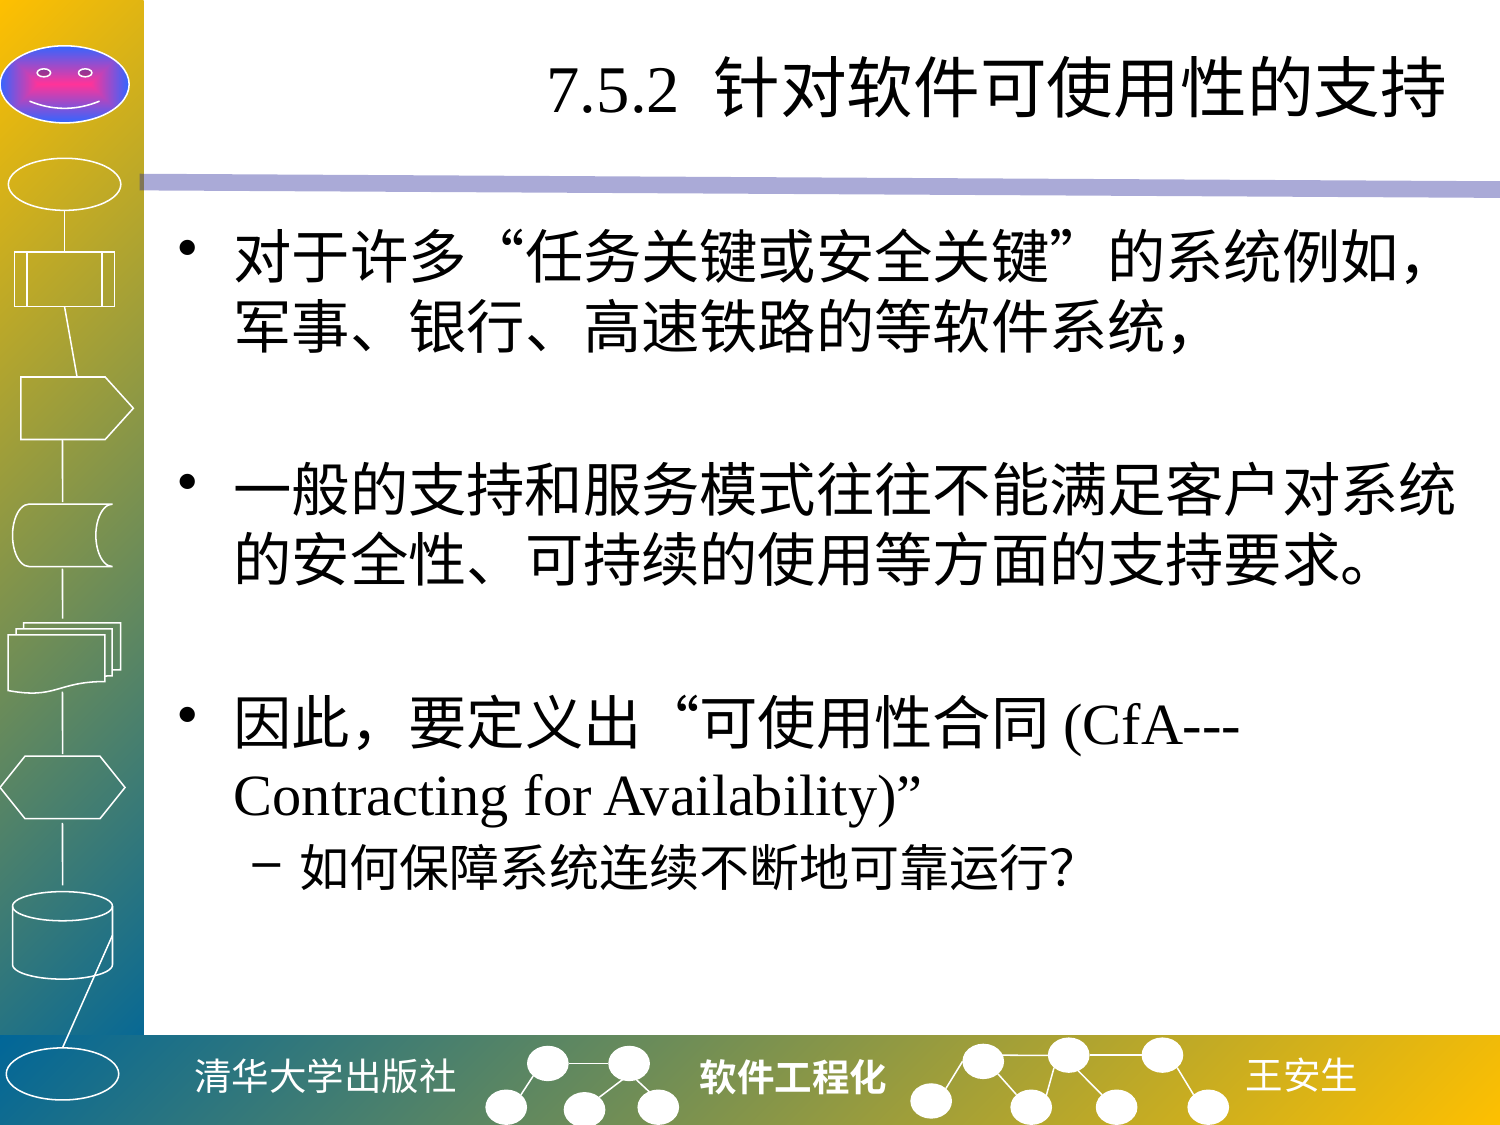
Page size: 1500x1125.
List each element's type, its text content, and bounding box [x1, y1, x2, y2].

title 7.5.2 针对软件可使用性的支持 [187, 24, 1463, 147]
list 对于许多“任务关键或安全关键”的系统例如，军事、银行、高速铁路的等软件系统， 一般的支持和服务模式往往不能满足客户对系统的安全性、可持续的使用等方面的支持要求。 因此，要定义出“可使用性合同(CfA---Contracting for Availability)” 如何保障系统连续不断地可靠运行？ [162, 212, 1476, 1017]
